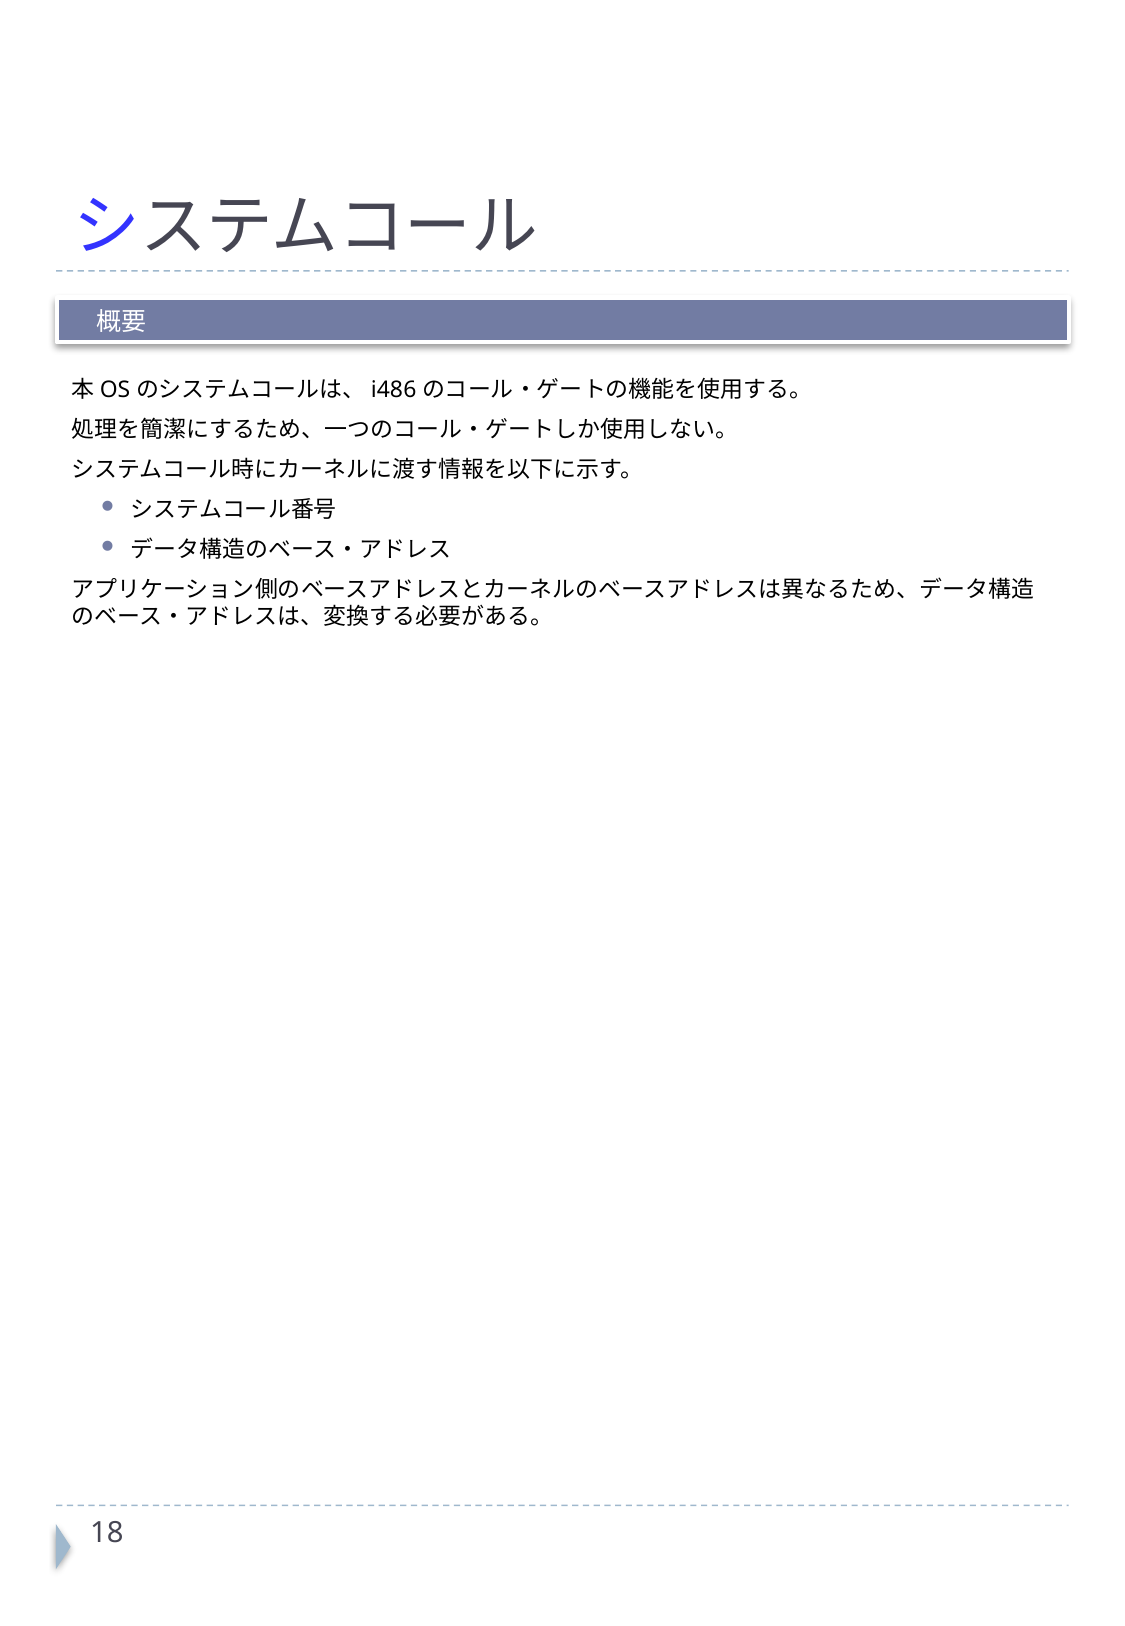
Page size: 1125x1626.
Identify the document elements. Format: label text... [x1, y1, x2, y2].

list 本OSのシステムコールは、i486のコール・ゲートの機能を使用する。 処理を簡潔にするため、一つのコール・ゲートしか使用しない。 システムコール時にカーネルに渡す情報を以下に示す。 システムコール番号 データ構造のベース・アドレス アプリケーション側のベースアドレスとカーネルのベースアドレスは異なるため、データ構造のベース・アドレスは、変換する必要がある。 [56, 367, 1070, 1310]
slide_number 17 [75, 1506, 320, 1593]
title システムコール [58, 36, 1070, 271]
text_box 概要 [55, 295, 1071, 344]
